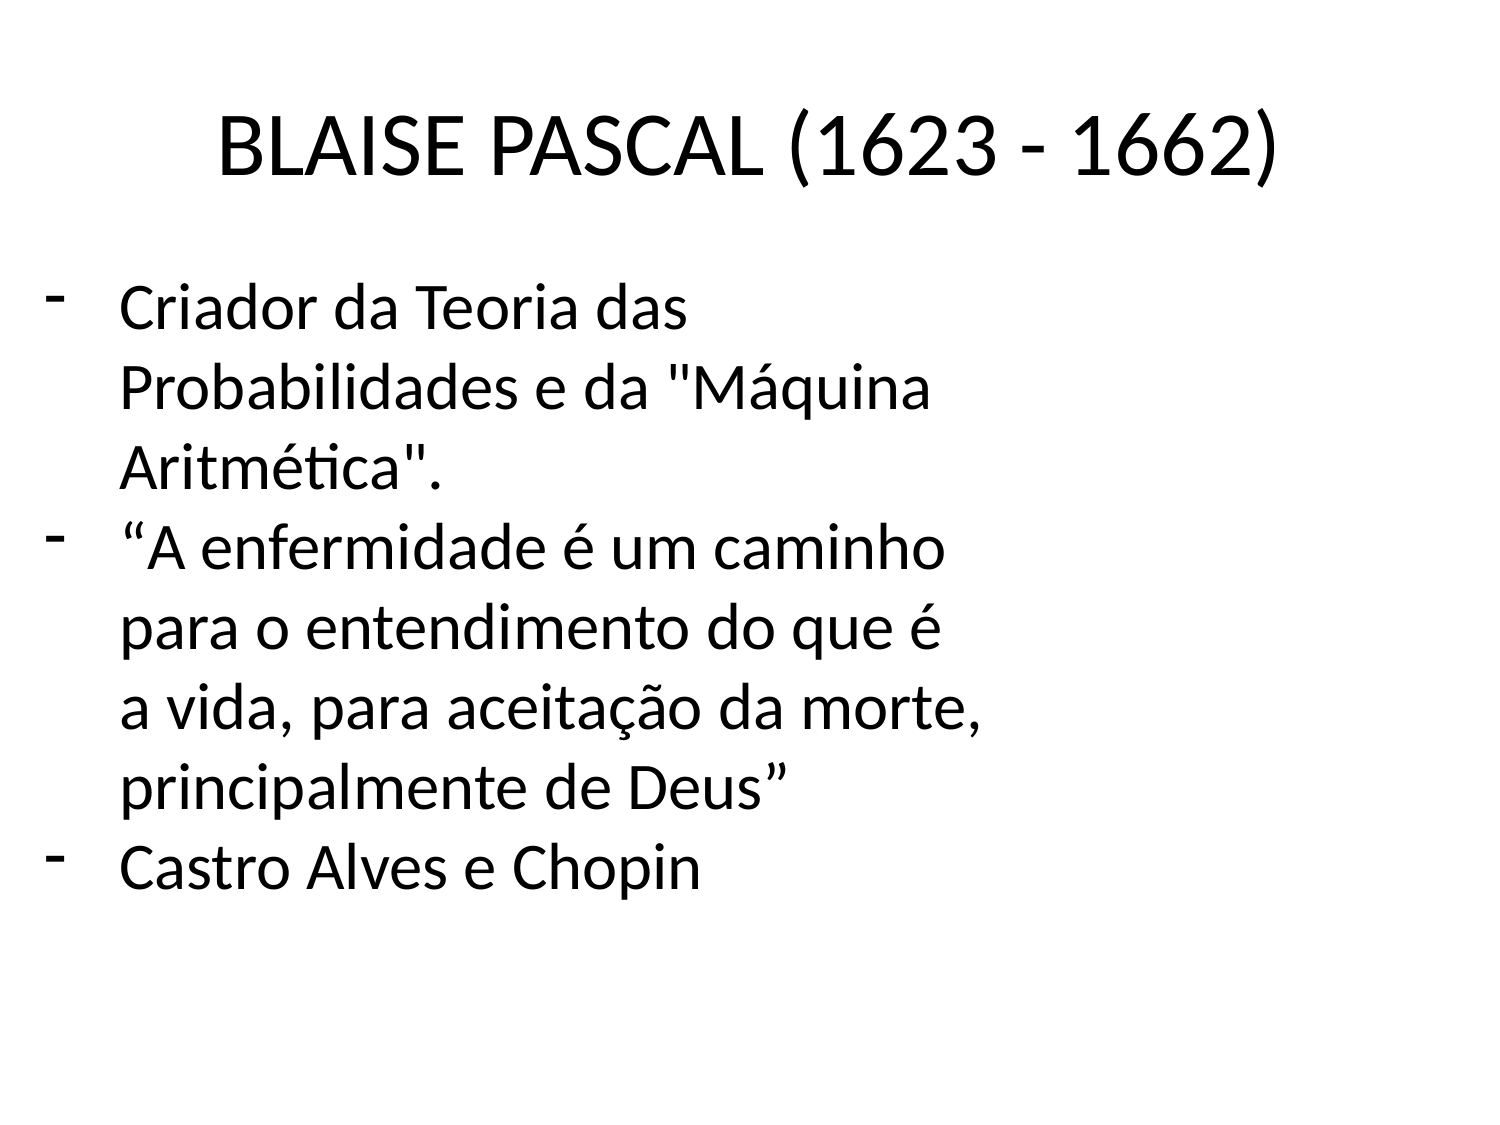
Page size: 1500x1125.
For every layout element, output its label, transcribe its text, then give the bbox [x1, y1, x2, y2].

title BLAISE PASCAL (1623 - 1662) [75, 45, 1425, 233]
text_box Criador da Teoria das Probabilidades e da "Máquina Aritmética". “A enfermidade é um caminho para o entendimento do que é a vida, para aceitação da morte, principalmente de Deus” Castro Alves e Chopin [29, 255, 1004, 1125]
